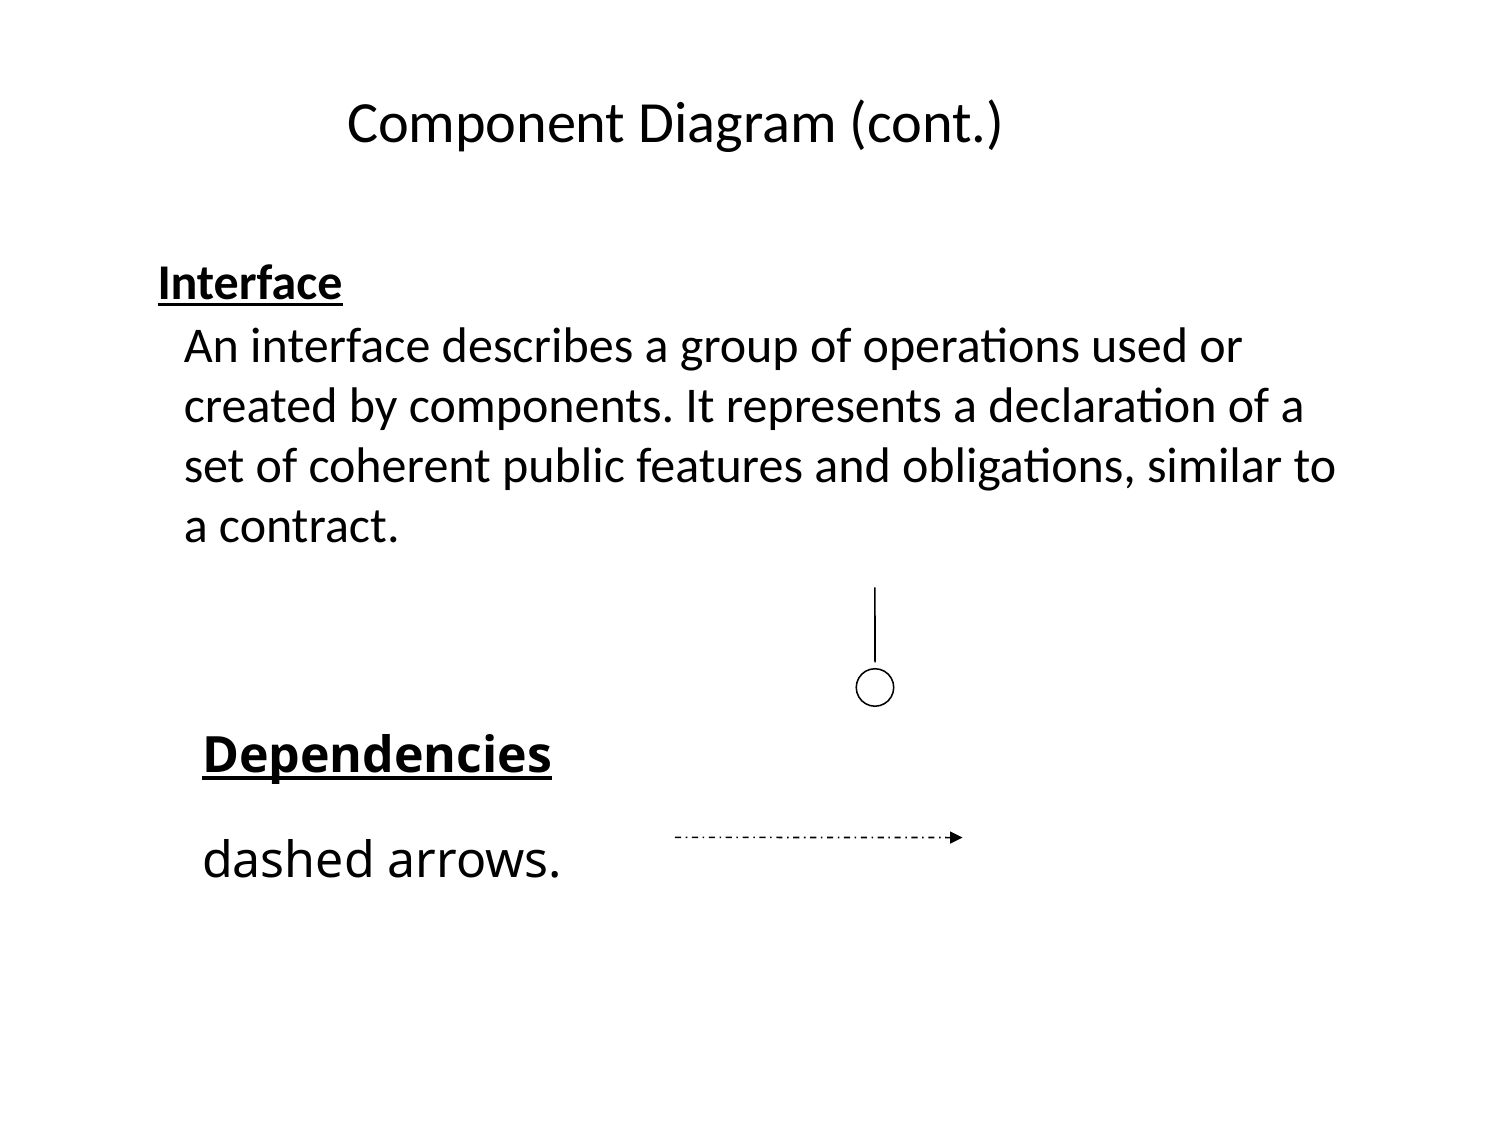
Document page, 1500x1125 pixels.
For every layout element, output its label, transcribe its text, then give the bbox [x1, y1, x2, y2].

text_box [856, 668, 894, 707]
text_box Dependencies dashed arrows. [187, 714, 1363, 955]
title Component Diagram (cont.) [112, 24, 1240, 213]
list Interface An interface describes a group of operations used or created by components. It represents a declaration of a set of coherent public features and obligations, similar to a contract. [112, 224, 1375, 1050]
text_box [948, 831, 963, 844]
